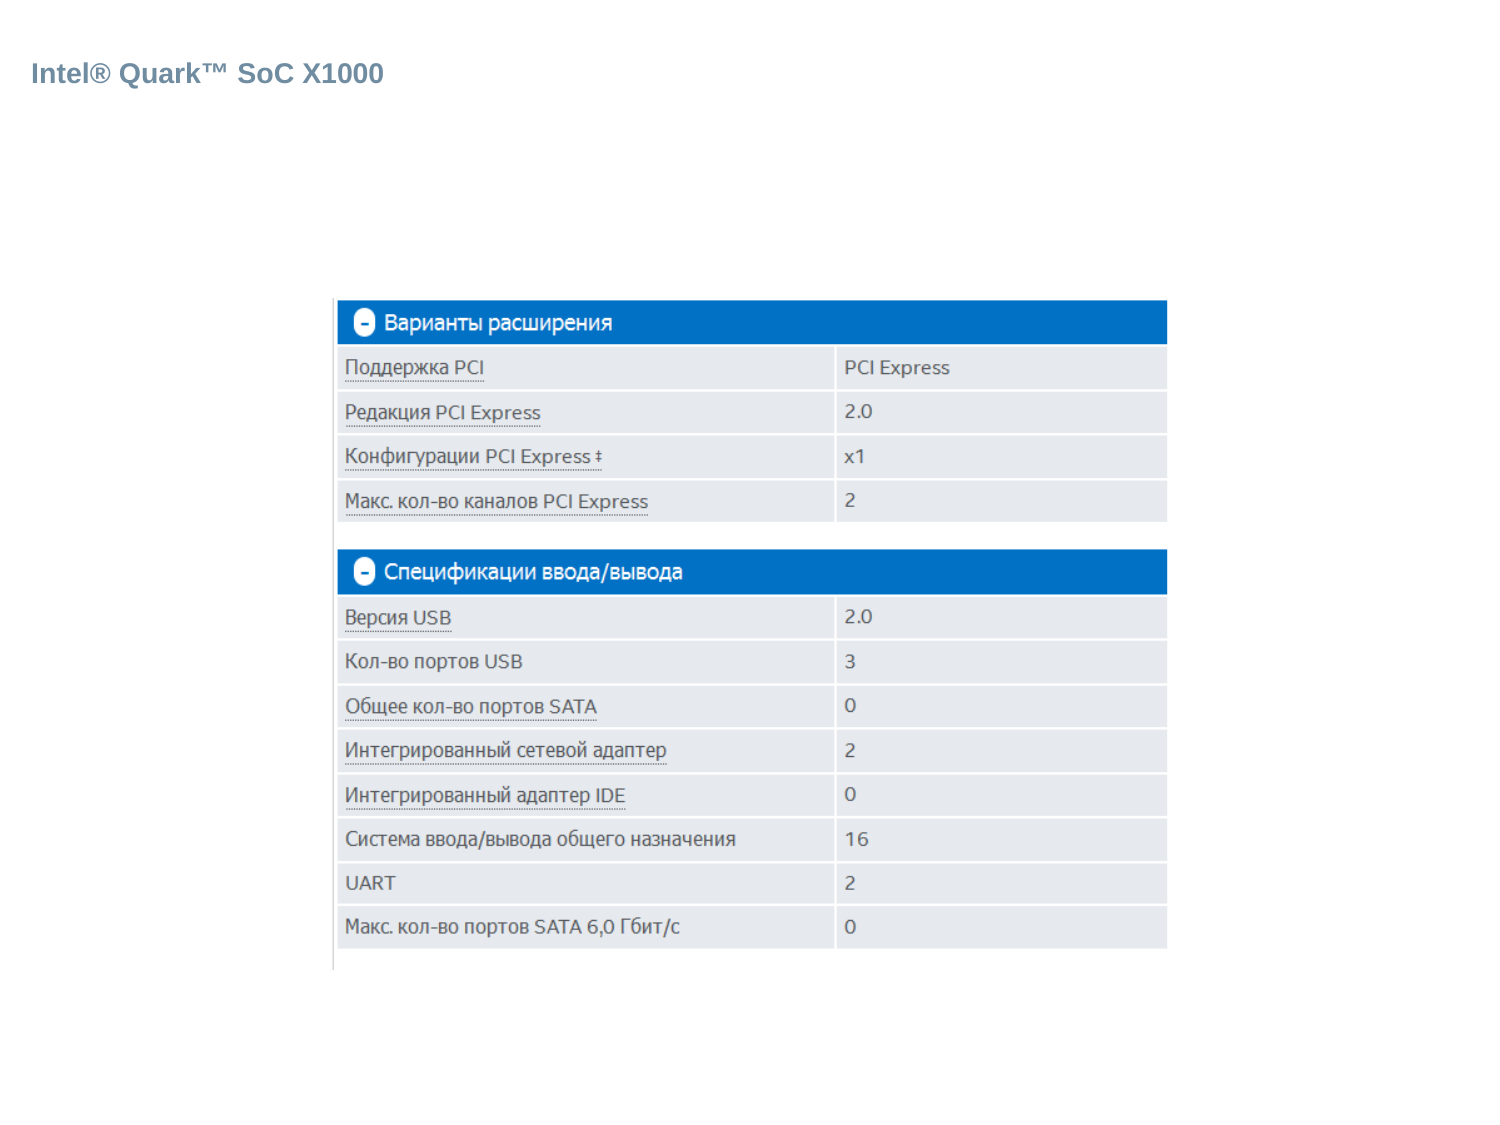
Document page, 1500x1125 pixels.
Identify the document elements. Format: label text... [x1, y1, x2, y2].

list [329, 297, 1171, 970]
title Intel® Quark™ SoC X1000 [0, 46, 1350, 131]
